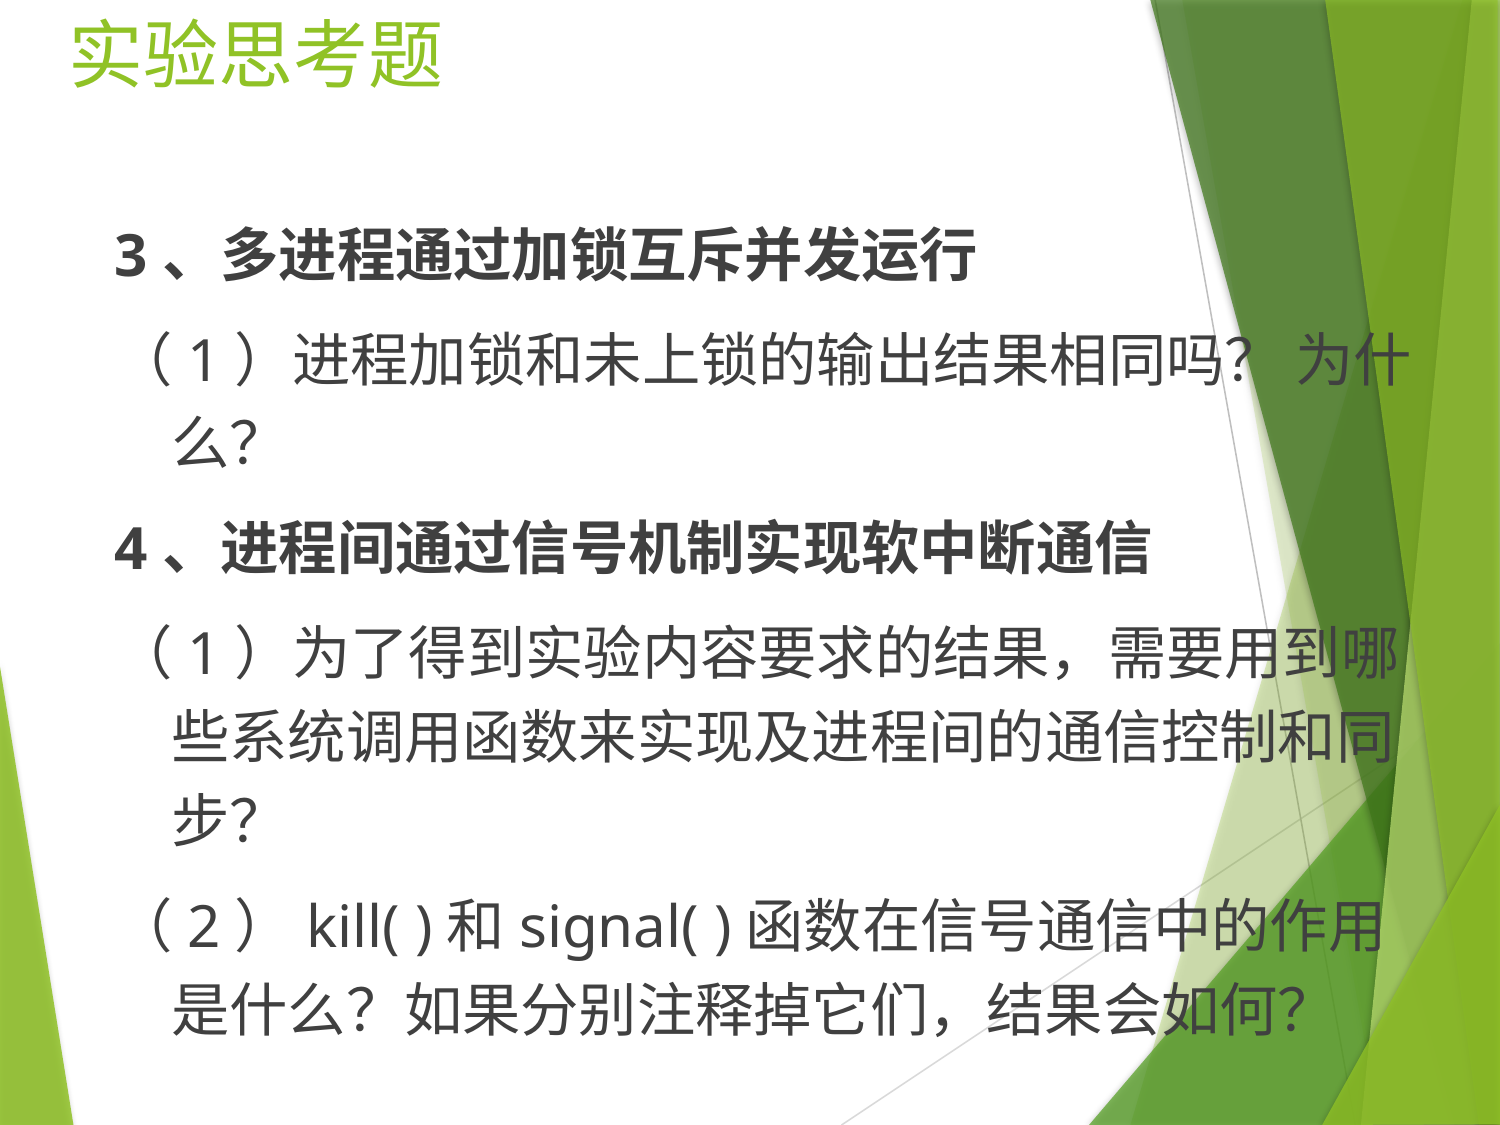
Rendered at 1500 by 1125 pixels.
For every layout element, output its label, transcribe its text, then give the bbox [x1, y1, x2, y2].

title 实验思考题 [52, 0, 1455, 188]
list 3、多进程通过加锁互斥并发运行 （1）进程加锁和未上锁的输出结果相同吗？ 为什么？ 4、进程间通过信号机制实现软中断通信 （1）为了得到实验内容要求的结果，需要用到哪些系统调用函数来实现及进程间的通信控制和同步？ （2）kill( )和signal( )函数在信号通信中的作用是什么？如果分别注释掉它们，结果会如何？ [99, 196, 1448, 1083]
